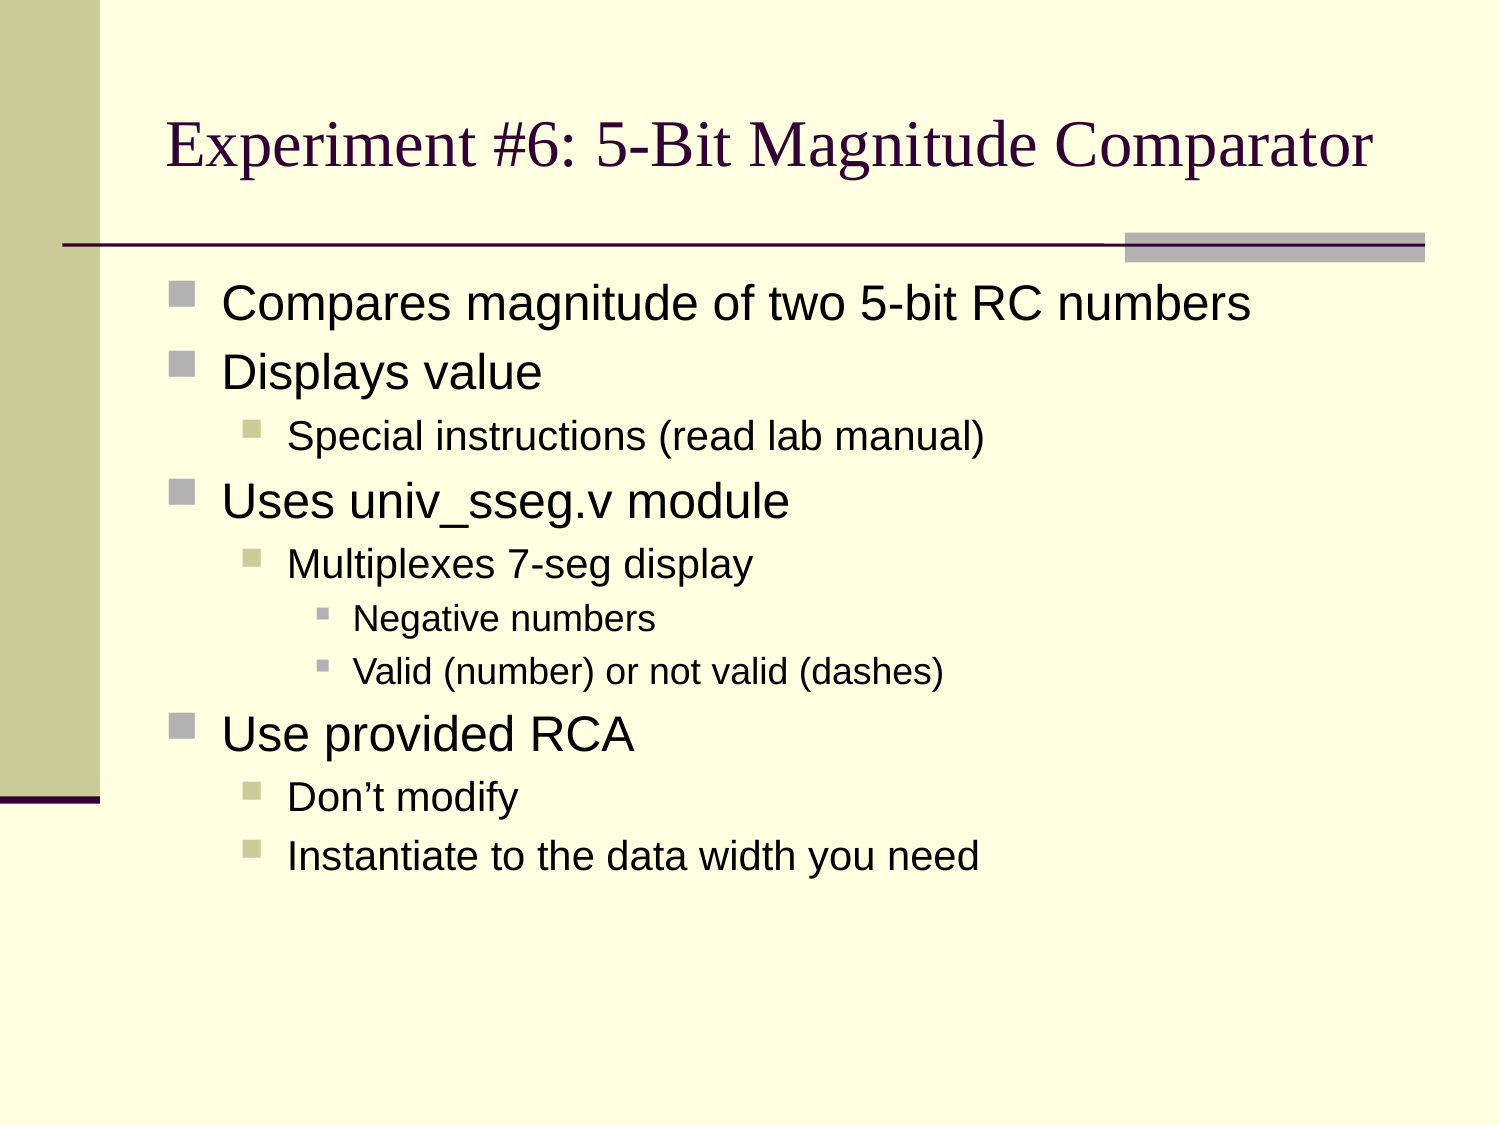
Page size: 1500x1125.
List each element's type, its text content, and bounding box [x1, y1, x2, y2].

title Experiment #6: 5-Bit Magnitude Comparator [150, 45, 1425, 234]
list Compares magnitude of two 5-bit RC numbers Displays value Special instructions (read lab manual) Uses univ_sseg.v module Multiplexes 7-seg display Negative numbers Valid (number) or not valid (dashes) Use provided RCA Don’t modify Instantiate to the data width you need [150, 262, 1425, 1006]
